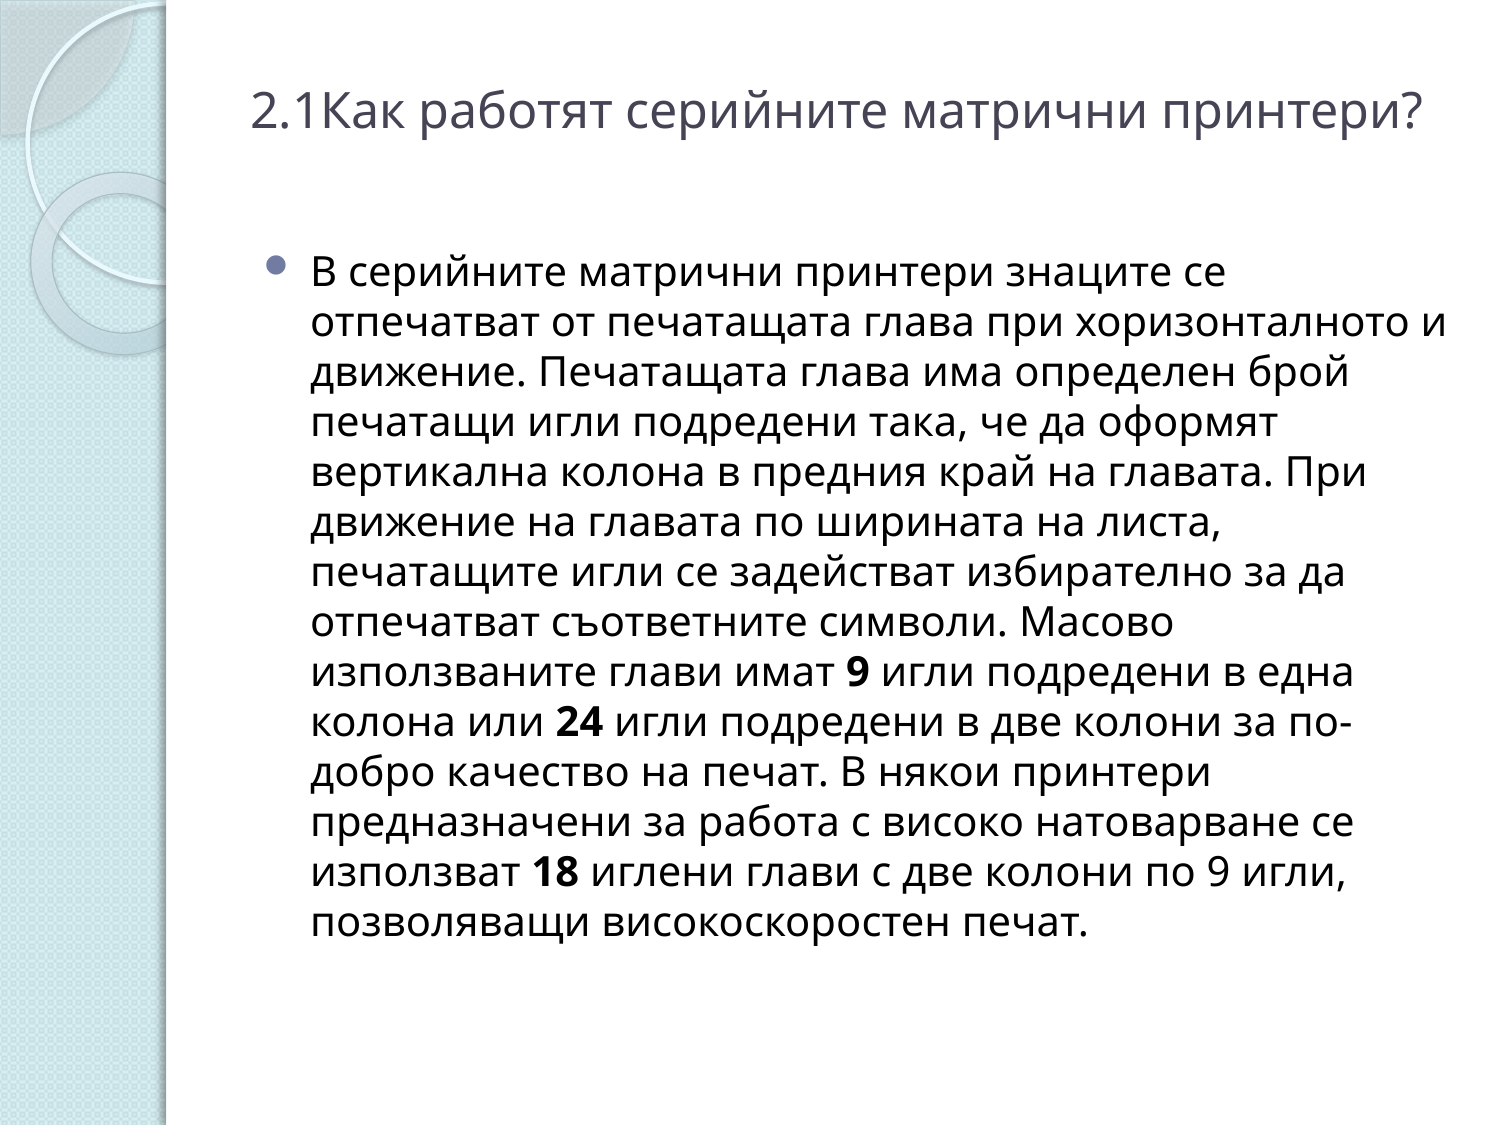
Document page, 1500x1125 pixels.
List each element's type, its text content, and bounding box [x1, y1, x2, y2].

title 2.1Как работят серийните матрични принтери? [235, 45, 1466, 233]
list В серийните матрични принтери знаците се отпечатват от печатащата глава при хоризонталното и движение. Печатащата глава има определен брой печатащи игли подредени така, че да оформят вертикална колона в предния край на главата. При движение на главата по ширината на листа, печатащите игли се задействат избирателно за да отпечатват съответните символи. Масово използваните глави имат 9 игли подредени в една колона или 24 игли подредени в две колони за по-добро качество на печат. В някои принтери предназначени за работа с високо натоварване се използват 18 иглени глави с две колони по 9 игли, позволяващи високоскоростен печат. [235, 237, 1466, 1025]
